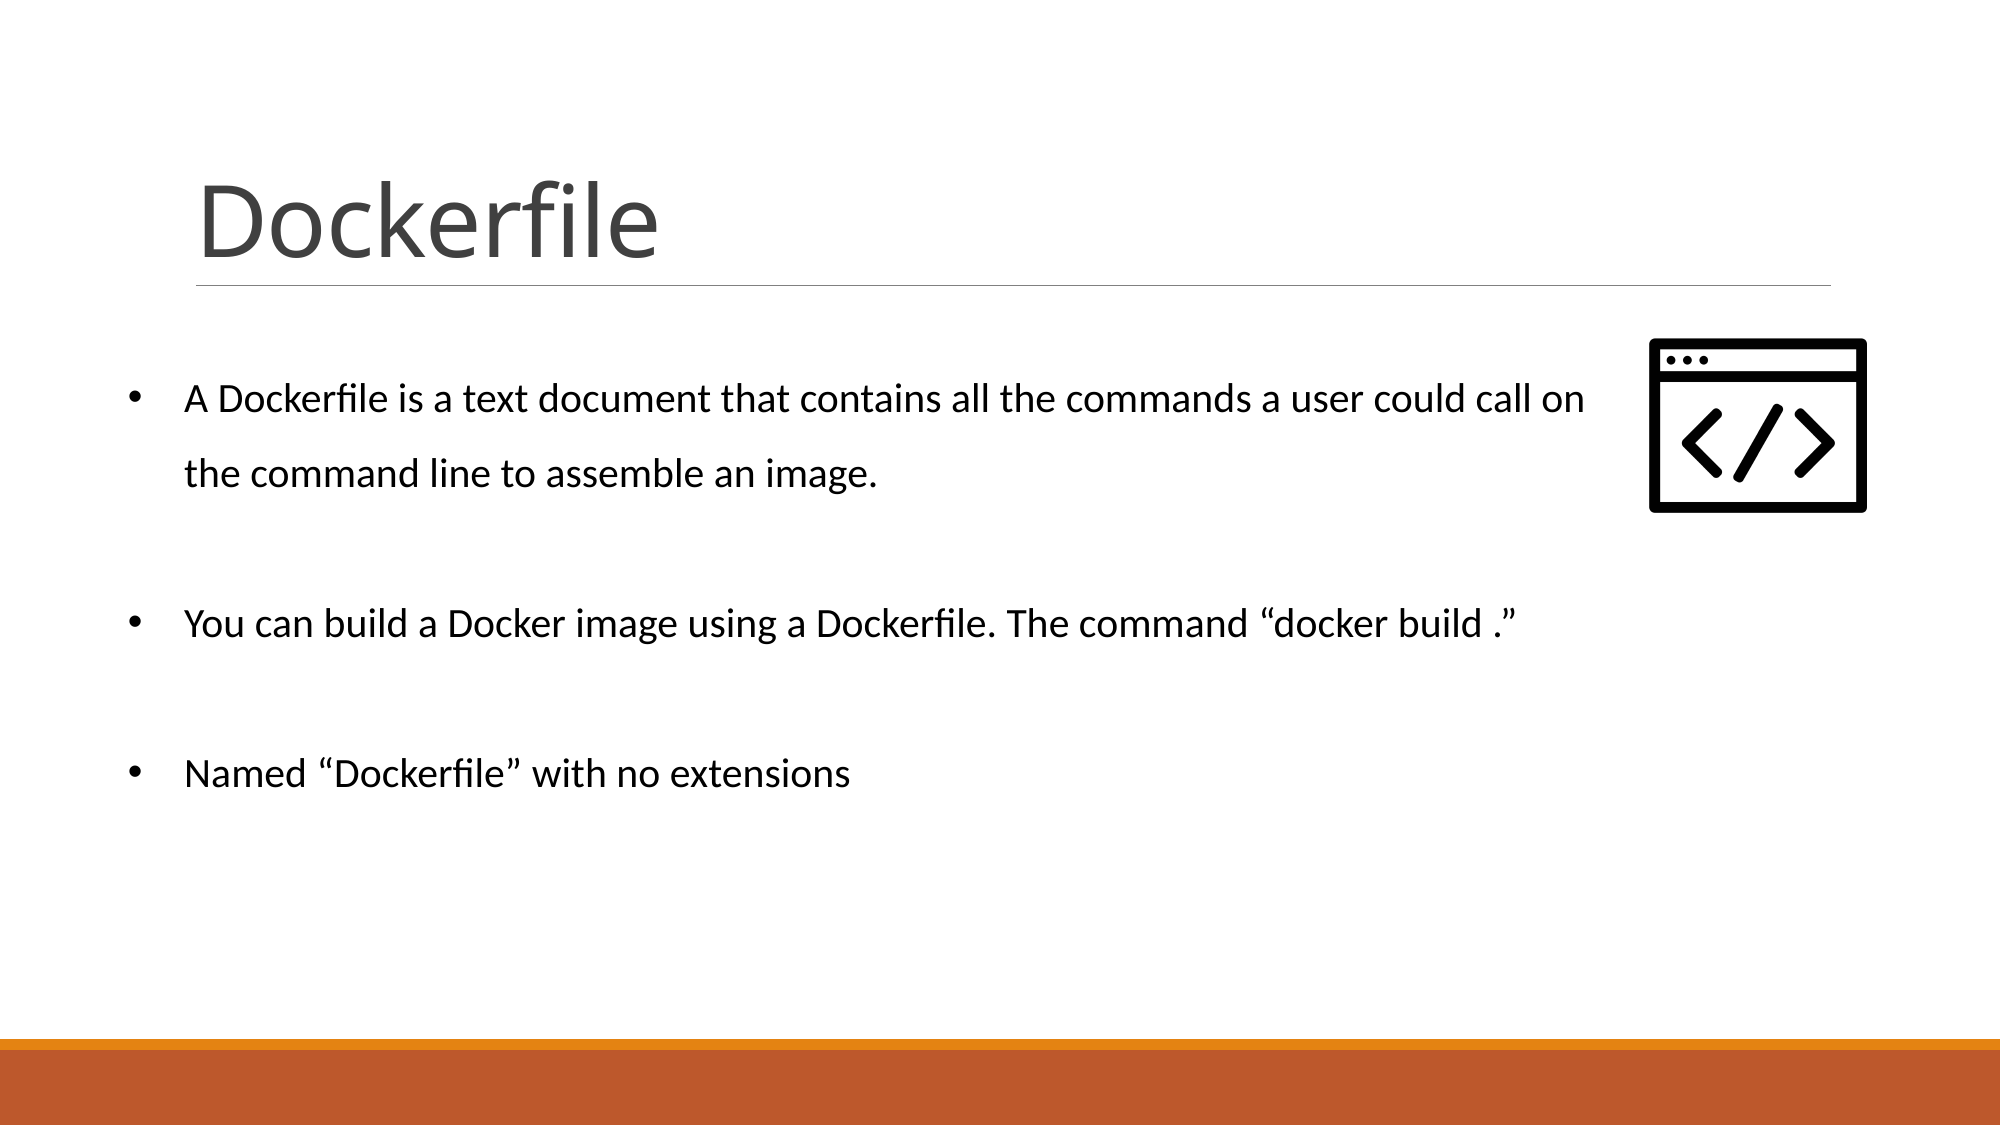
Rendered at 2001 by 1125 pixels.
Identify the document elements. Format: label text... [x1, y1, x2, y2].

title Dockerfile [180, 47, 1830, 285]
text_box A Dockerfile is a text document that contains all the commands a user could call on the command line to assemble an image. You can build a Docker image using a Dockerfile. The command “docker build .” Named “Dockerfile” with no extensions [113, 338, 1663, 879]
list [1649, 338, 1868, 514]
